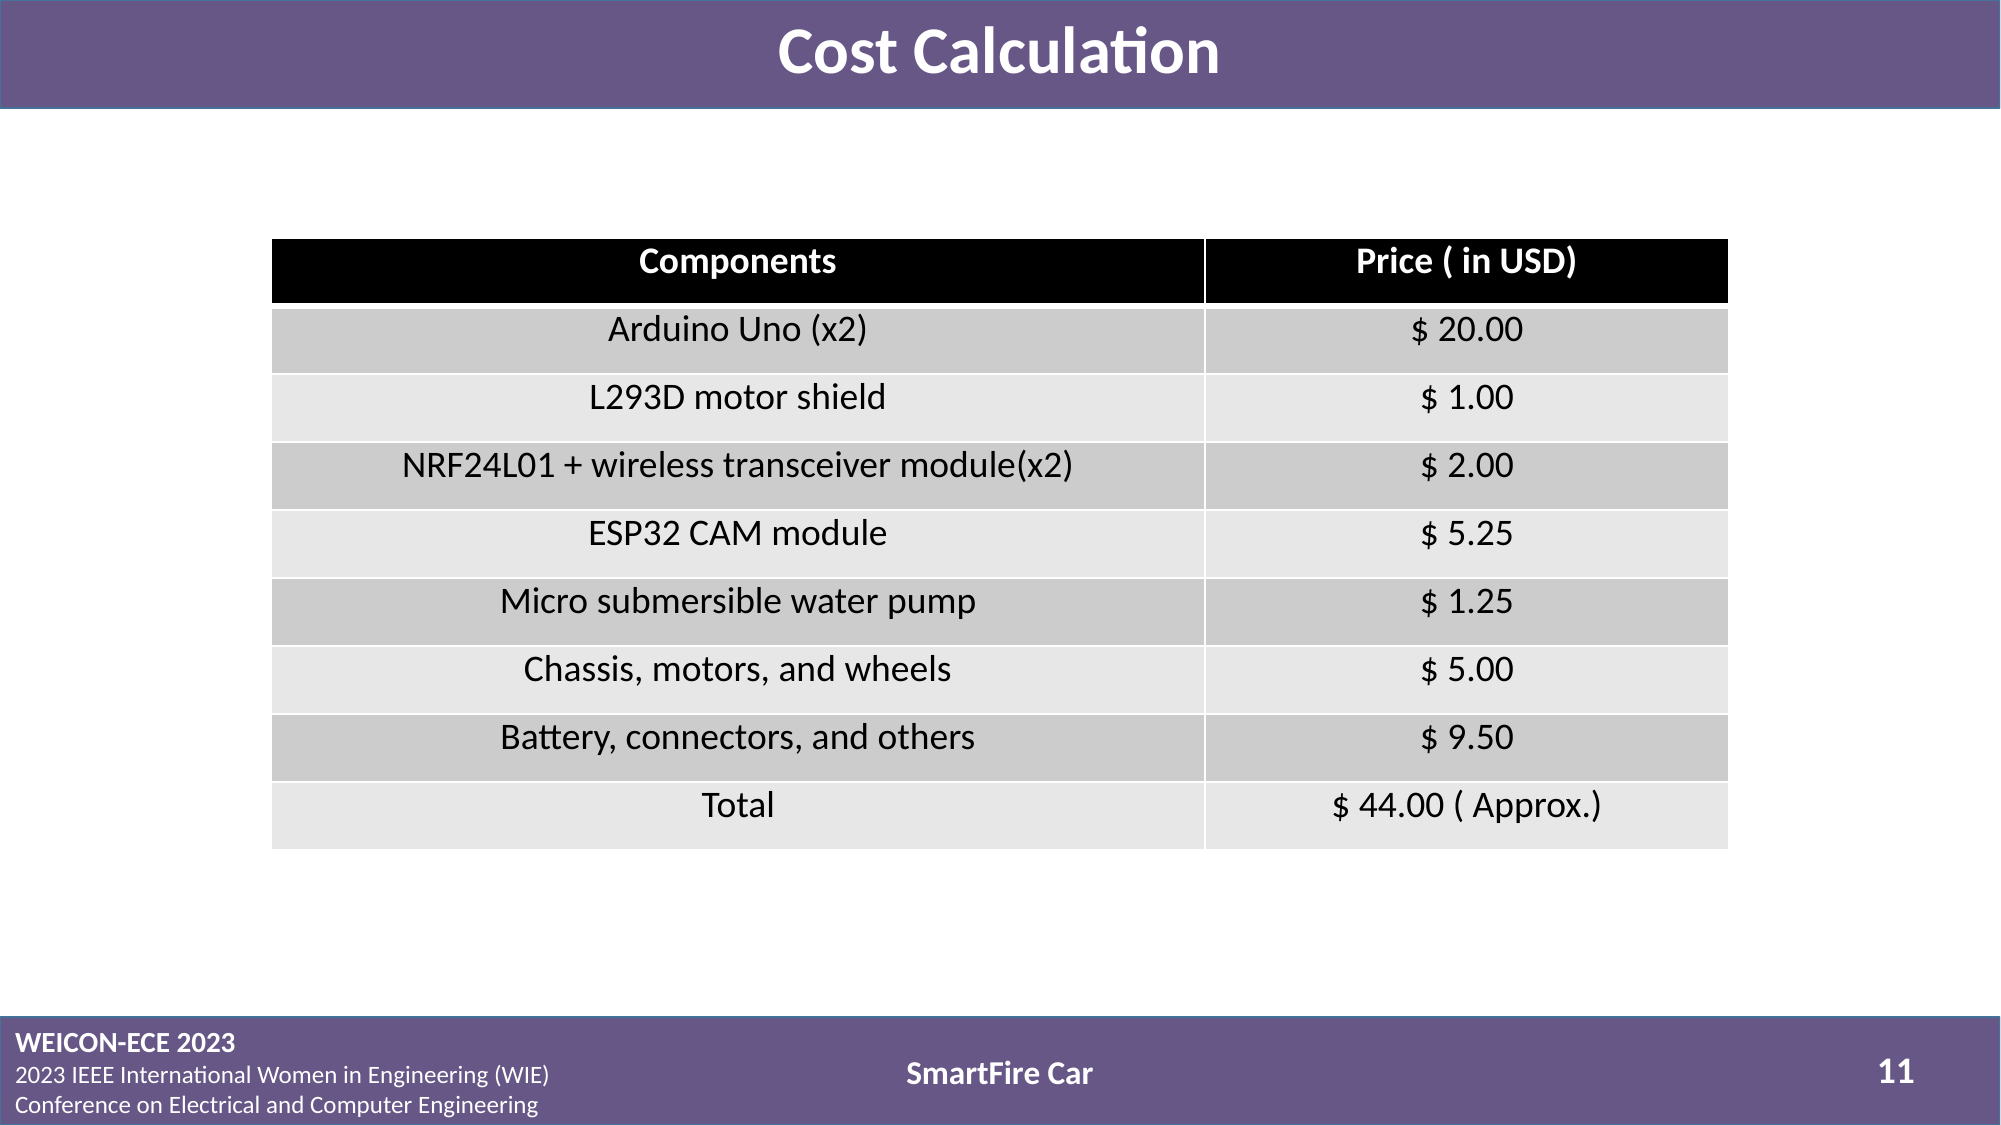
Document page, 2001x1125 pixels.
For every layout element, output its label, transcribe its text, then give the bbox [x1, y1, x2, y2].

table_cell Micro submersible water pump [272, 579, 1204, 645]
table_cell NRF24L01 + wireless transceiver module(x2) [272, 443, 1204, 509]
table_cell $ 2.00 [1206, 443, 1728, 509]
table_cell $ 44.00 ( Approx.) [1206, 783, 1728, 849]
table_cell ESP32 CAM module [272, 511, 1204, 577]
table_cell $ 20.00 [1206, 309, 1728, 373]
table_cell Total [272, 783, 1204, 849]
table_cell Chassis, motors, and wheels [272, 647, 1204, 713]
slide_number 11 [1853, 1036, 1930, 1101]
table_cell Battery, connectors, and others [272, 715, 1204, 781]
slide_number WEICON-ECE 2023 2023 IEEE International Women in Engineering (WIE) Conference on Electrical and Computer Engineering [0, 1017, 572, 1125]
table_cell $ 5.25 [1206, 511, 1728, 577]
table_cell $ 5.00 [1206, 647, 1728, 713]
table_cell Arduino Uno (x2) [272, 309, 1204, 373]
table_cell $ 1.00 [1206, 375, 1728, 441]
table_header Components [272, 239, 1204, 303]
table_cell L293D motor shield [272, 375, 1204, 441]
footer SmartFire Car [662, 1041, 1338, 1101]
text_box Cost Calculation [724, 0, 1276, 95]
table_header Price ( in USD) [1206, 239, 1728, 303]
table_cell $ 9.50 [1206, 715, 1728, 781]
table_cell $ 1.25 [1206, 579, 1728, 645]
